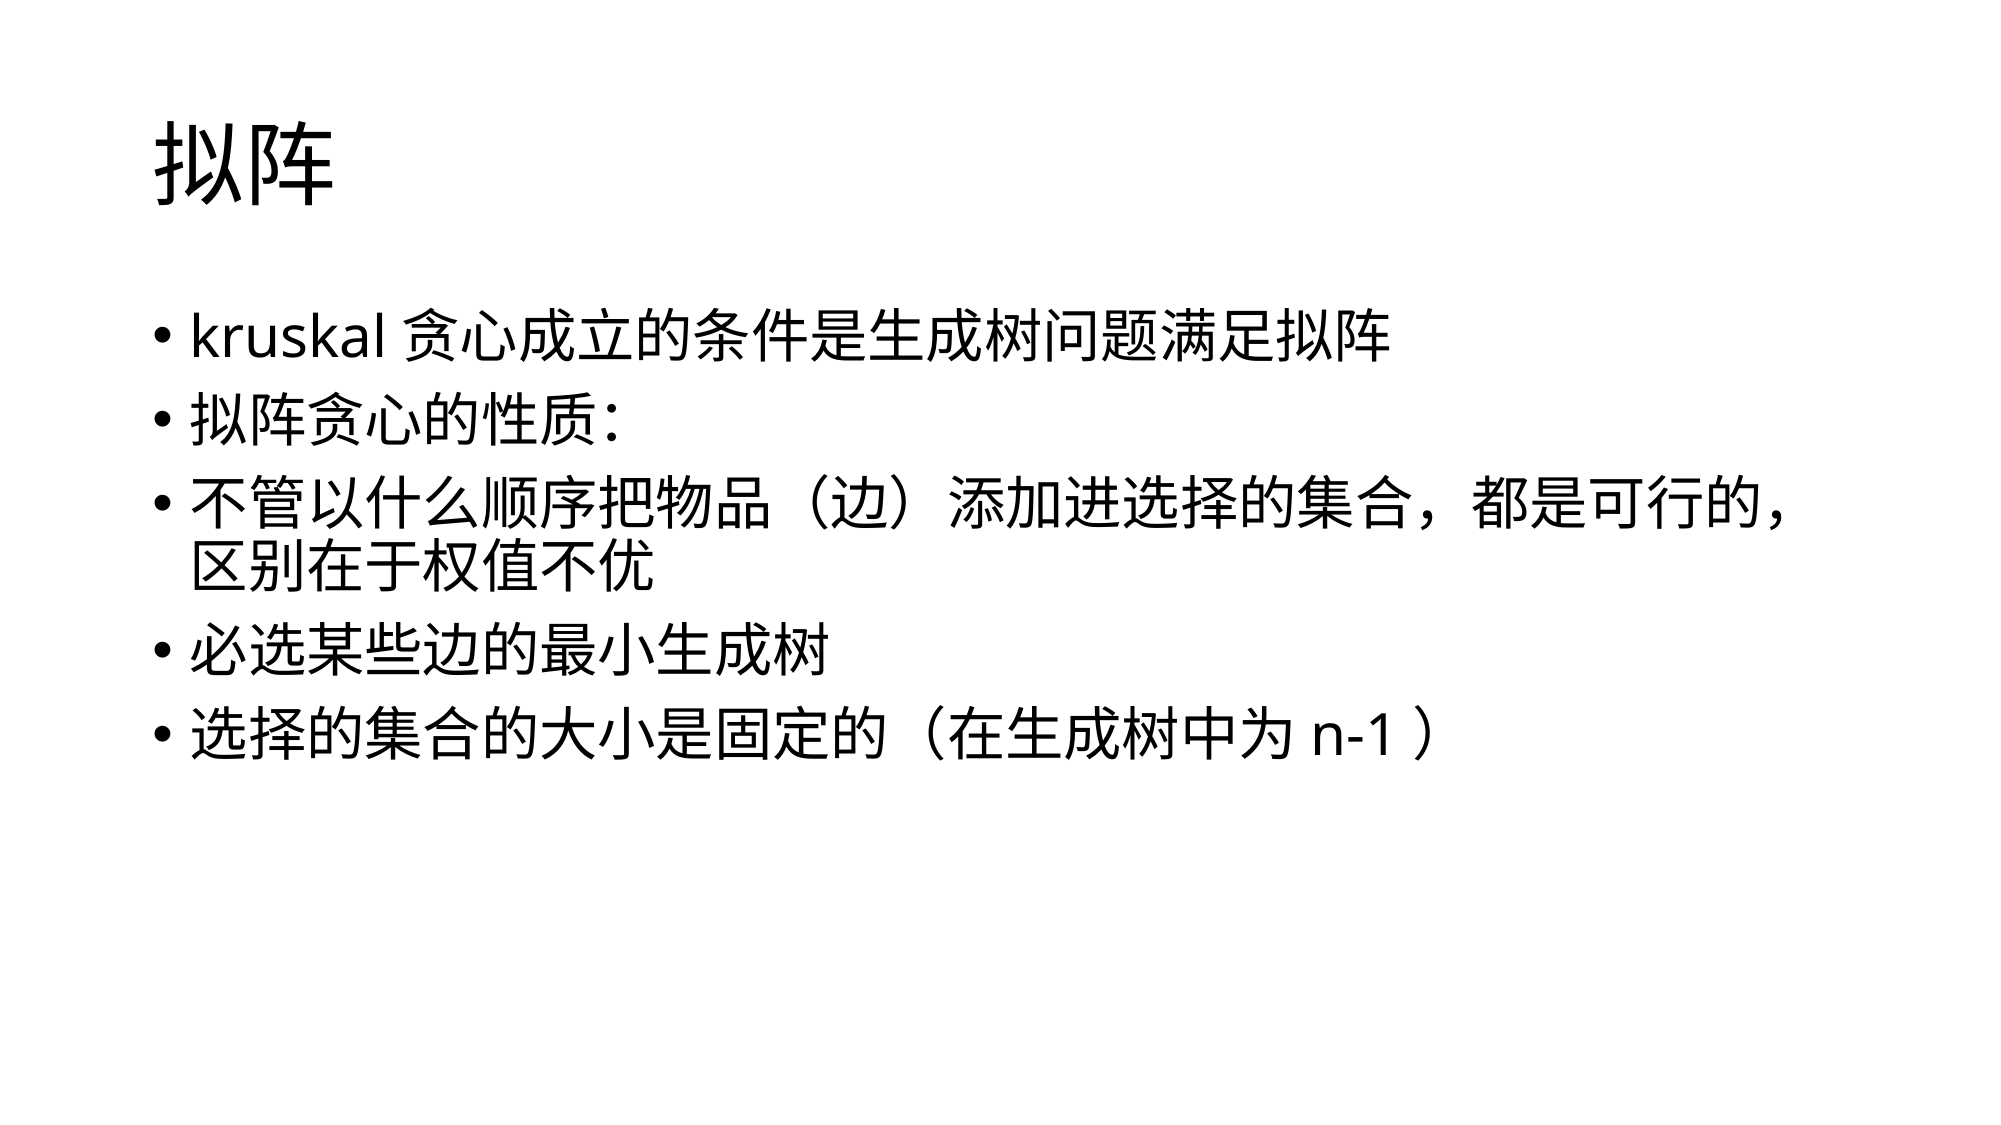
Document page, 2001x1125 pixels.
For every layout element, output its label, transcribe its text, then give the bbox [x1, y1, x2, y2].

title 拟阵 [137, 59, 1863, 278]
list kruskal贪心成立的条件是生成树问题满足拟阵 拟阵贪心的性质： 不管以什么顺序把物品（边）添加进选择的集合，都是可行的，区别在于权值不优 必选某些边的最小生成树 选择的集合的大小是固定的（在生成树中为n-1） [137, 299, 1863, 1014]
